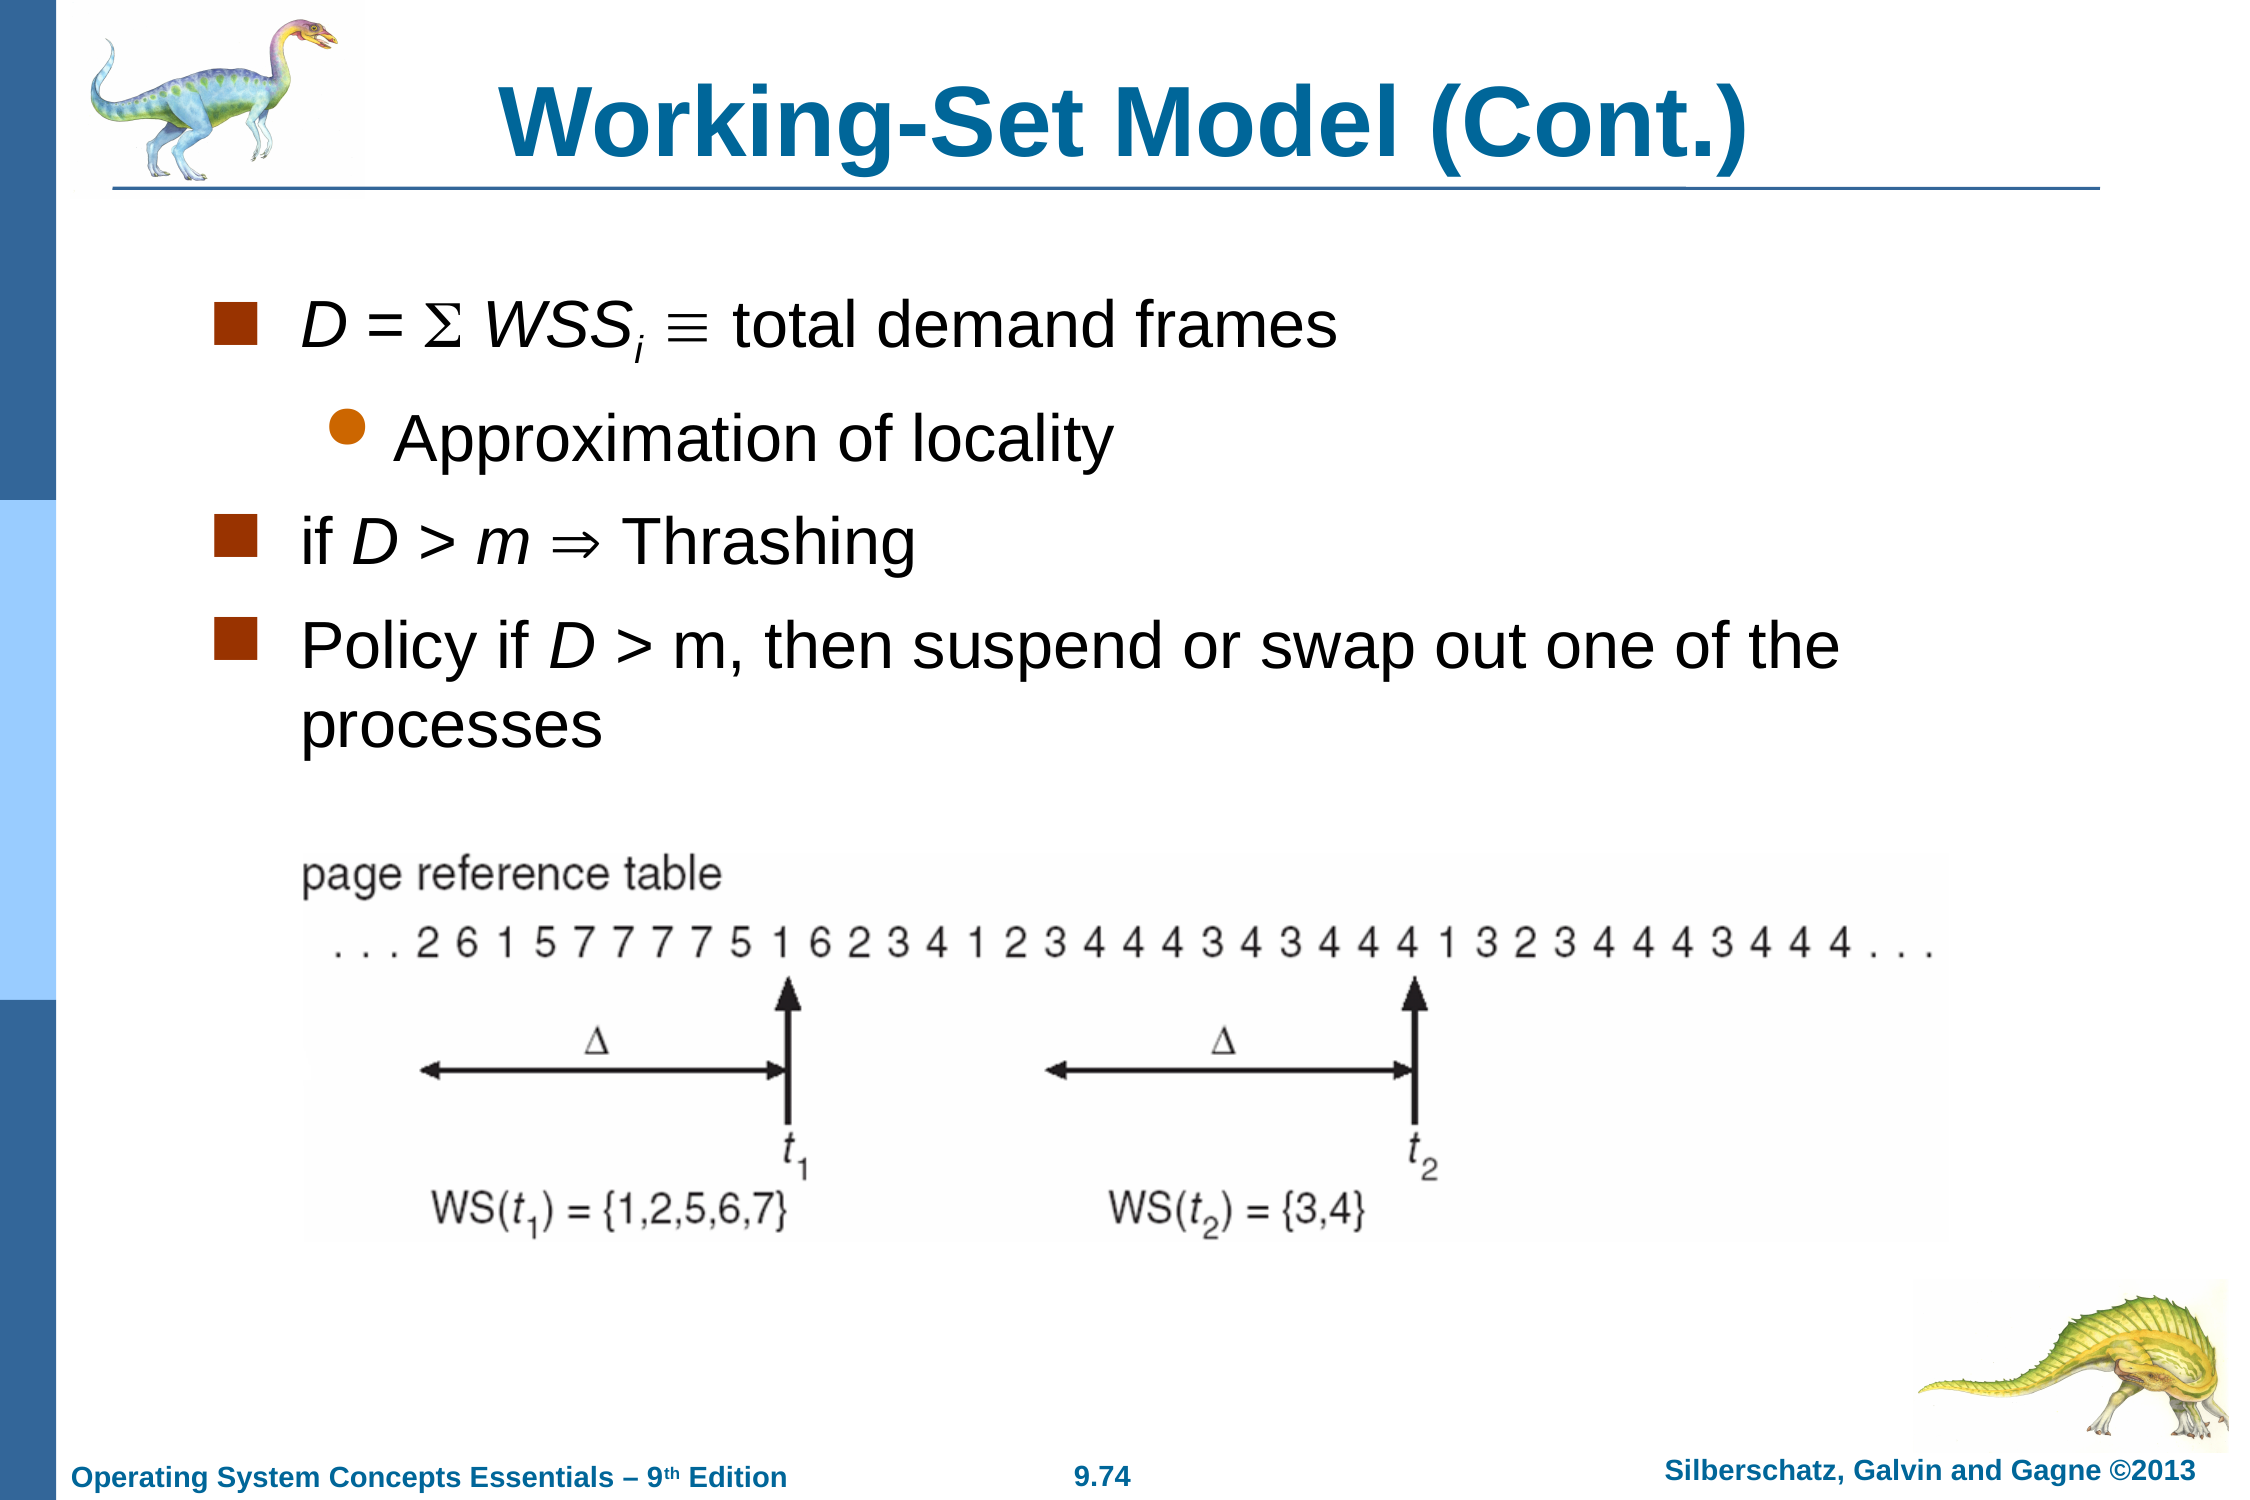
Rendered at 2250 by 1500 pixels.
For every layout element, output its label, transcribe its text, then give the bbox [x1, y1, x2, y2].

picture [1913, 1279, 2229, 1453]
picture [70, 0, 365, 199]
title Working-Set Model (Cont.) [112, 60, 2138, 187]
picture [299, 851, 1951, 1243]
list D =  WSSi  total demand frames Approximation of locality if D > m  Thrashing Policy if D > m, then suspend or swap out one of the processes [198, 269, 2063, 1338]
